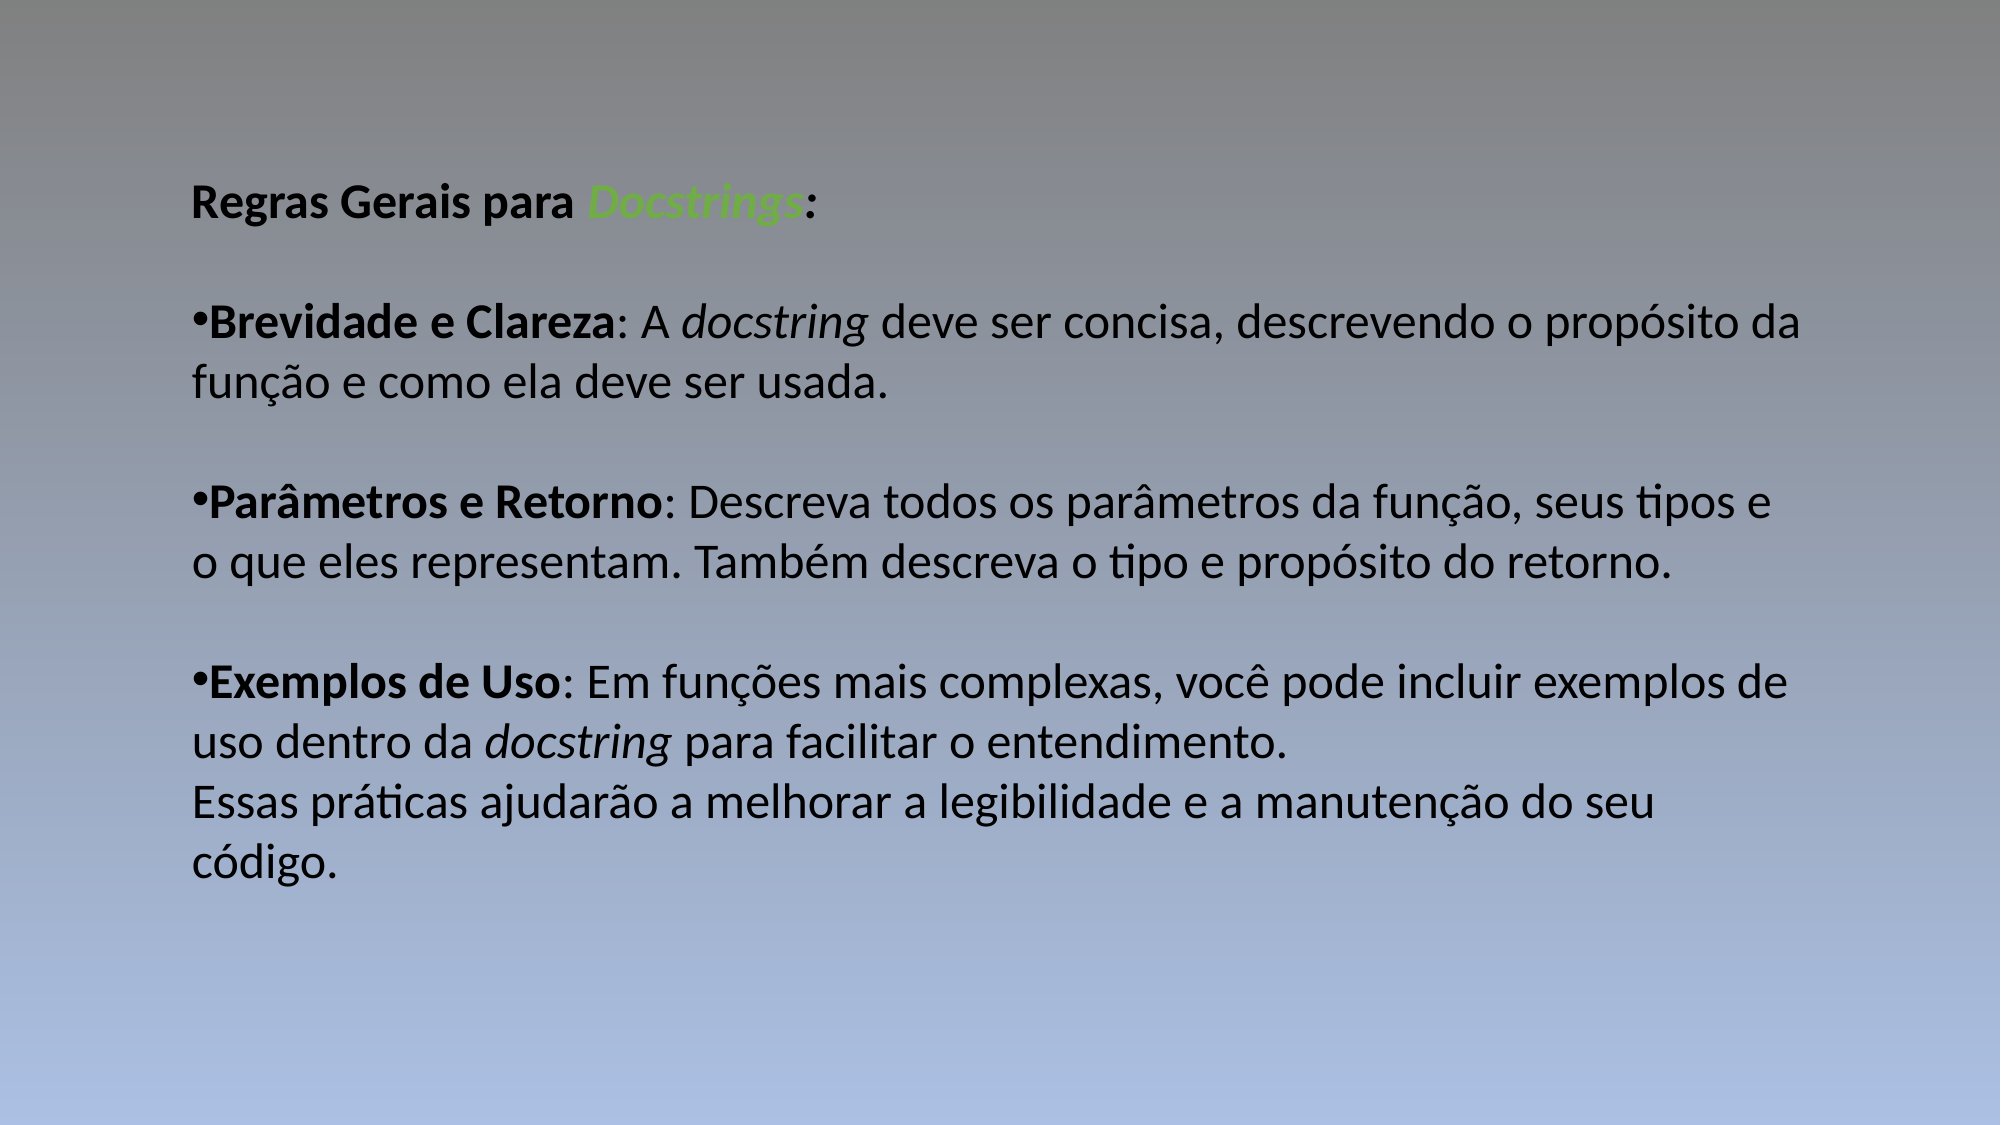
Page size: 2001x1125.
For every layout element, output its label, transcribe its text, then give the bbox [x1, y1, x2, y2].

text_box Regras Gerais para Docstrings: Brevidade e Clareza: A docstring deve ser concisa, descrevendo o propósito da função e como ela deve ser usada. Parâmetros e Retorno: Descreva todos os parâmetros da função, seus tipos e o que eles representam. Também descreva o tipo e propósito do retorno. Exemplos de Uso: Em funções mais complexas, você pode incluir exemplos de uso dentro da docstring para facilitar o entendimento. Essas práticas ajudarão a melhorar a legibilidade e a manutenção do seu código. [177, 161, 1823, 896]
